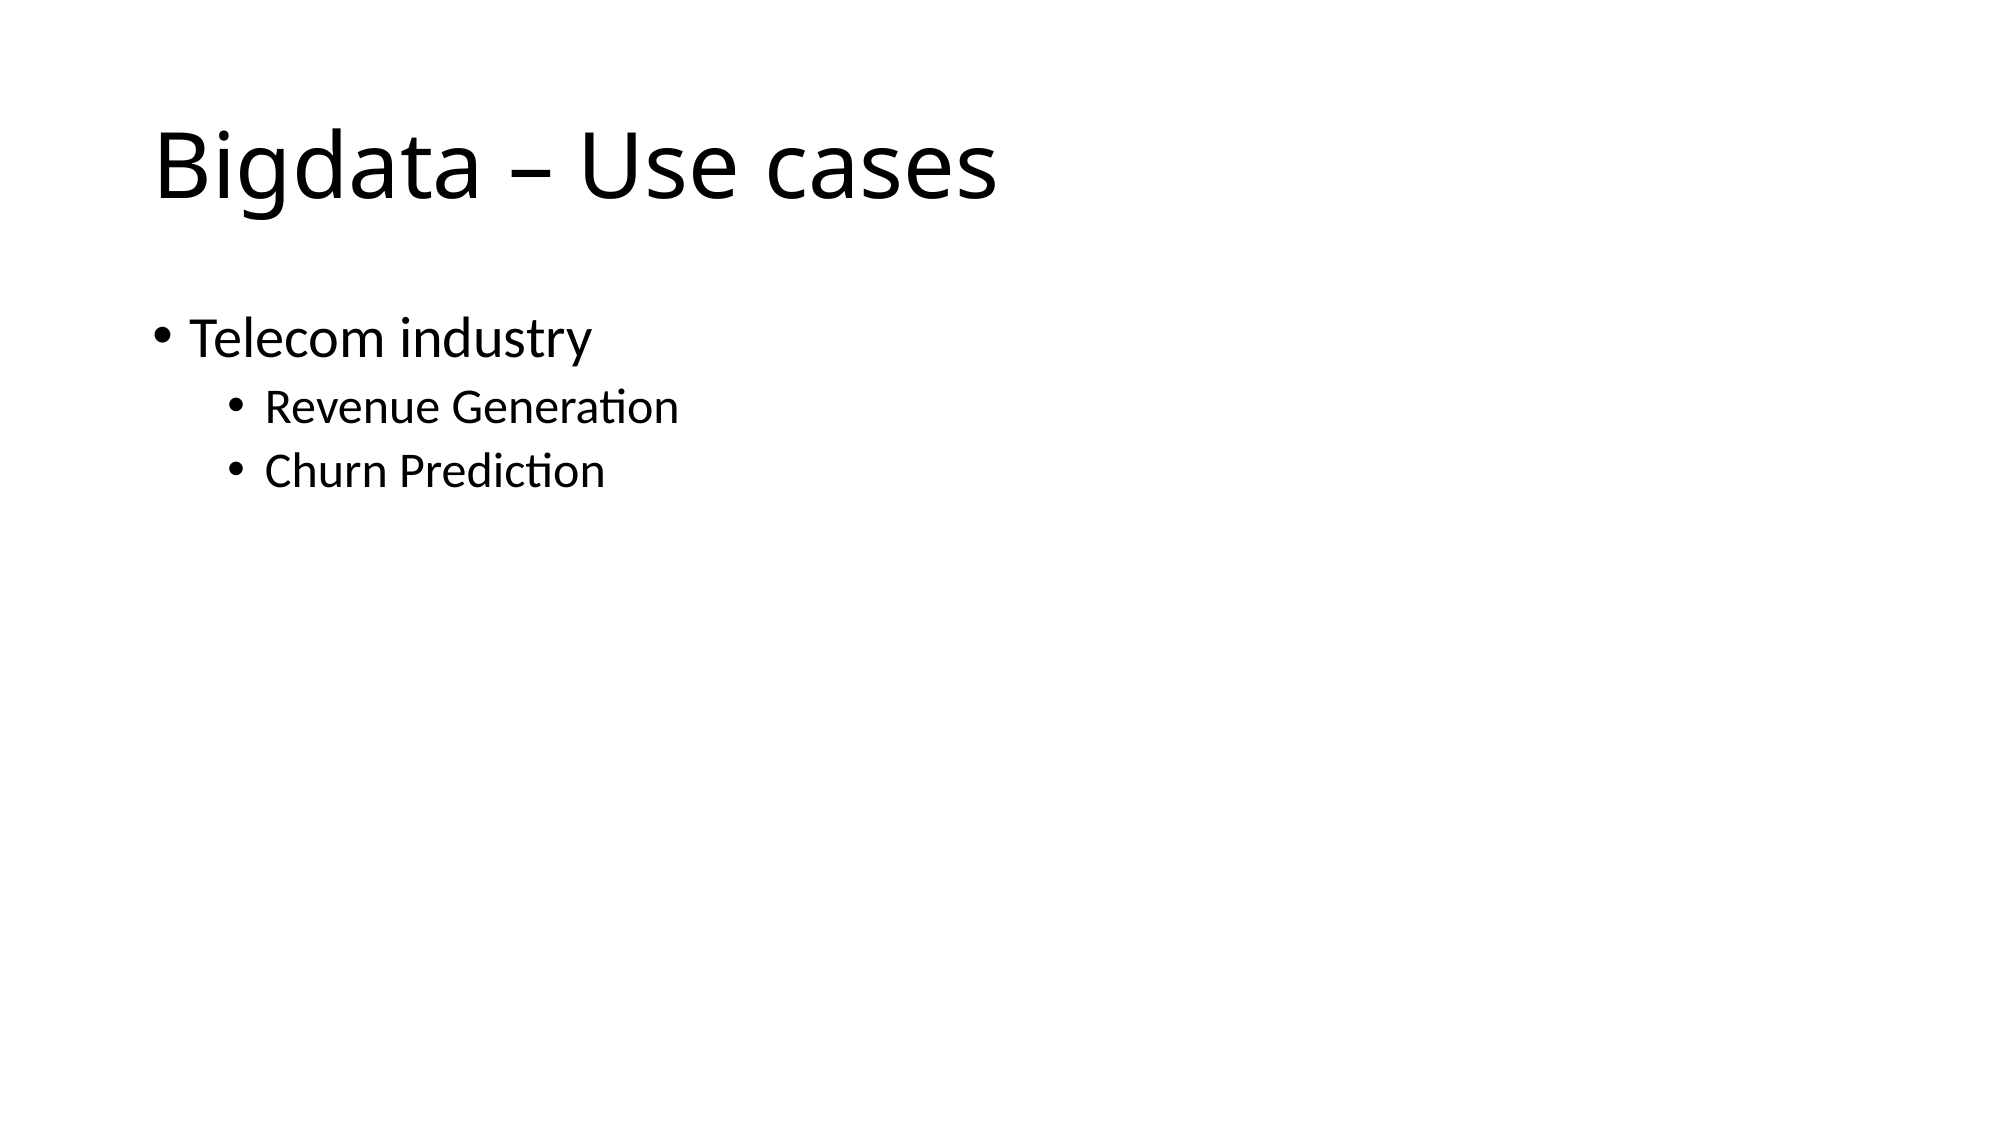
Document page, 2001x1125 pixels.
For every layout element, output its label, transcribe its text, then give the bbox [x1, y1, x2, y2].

list Telecom industry Revenue Generation Churn Prediction [137, 299, 1863, 1014]
title Bigdata – Use cases [137, 59, 1863, 278]
